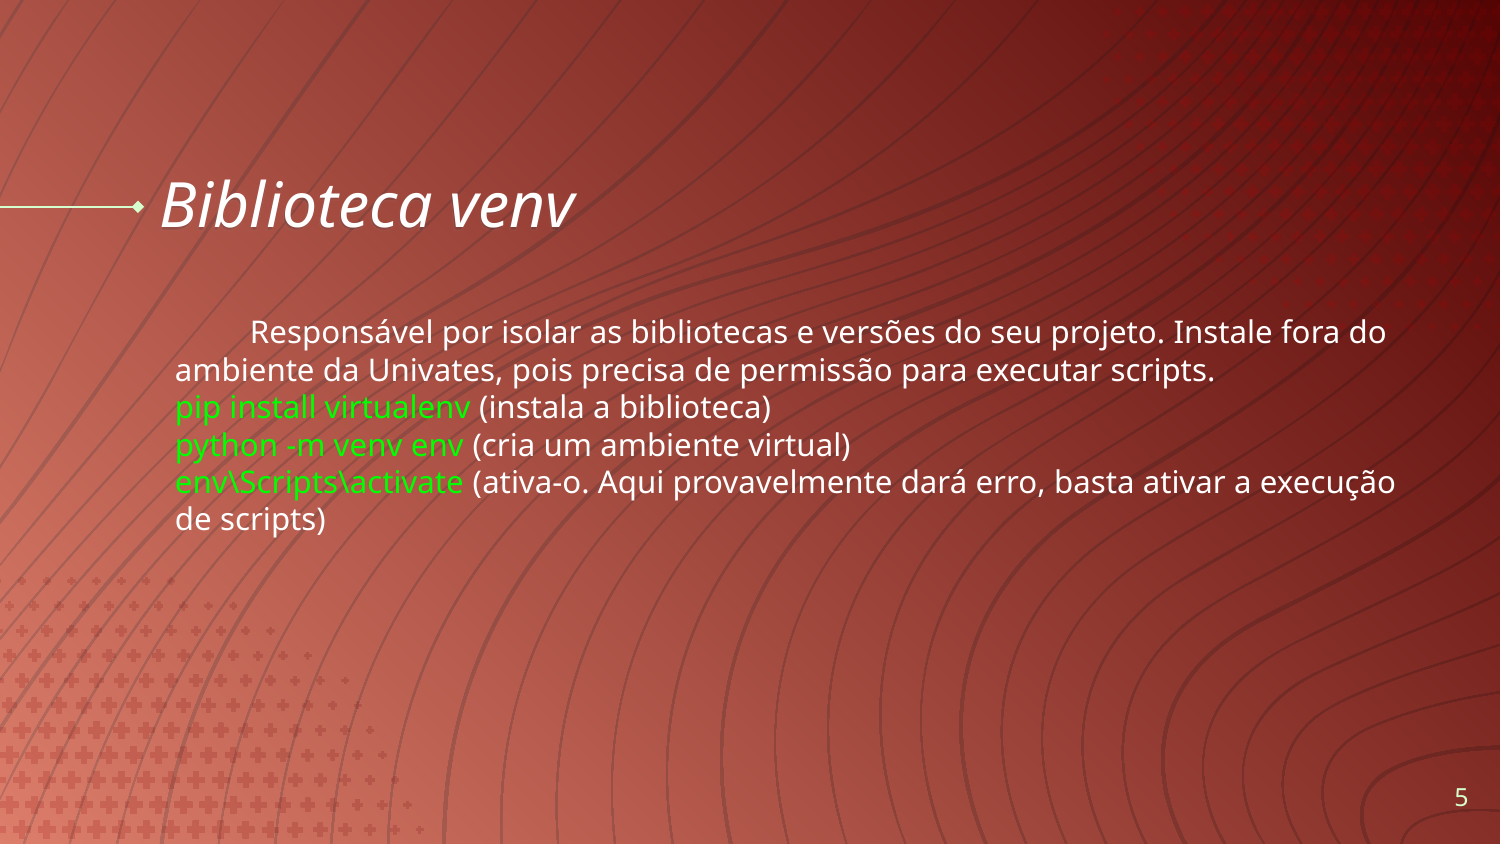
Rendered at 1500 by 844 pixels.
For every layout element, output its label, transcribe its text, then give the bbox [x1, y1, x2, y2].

title Biblioteca venv [159, 174, 1340, 240]
slide_number ‹#› [1378, 766, 1469, 832]
text_box Responsável por isolar as bibliotecas e versões do seu projeto. Instale fora do ambiente da Univates, pois precisa de permissão para executar scripts. pip install virtualenv (instala a biblioteca) python -m venv env (cria um ambiente virtual) env\Scripts\activate (ativa-o. Aqui provavelmente dará erro, basta ativar a execução de scripts) [159, 297, 1425, 552]
